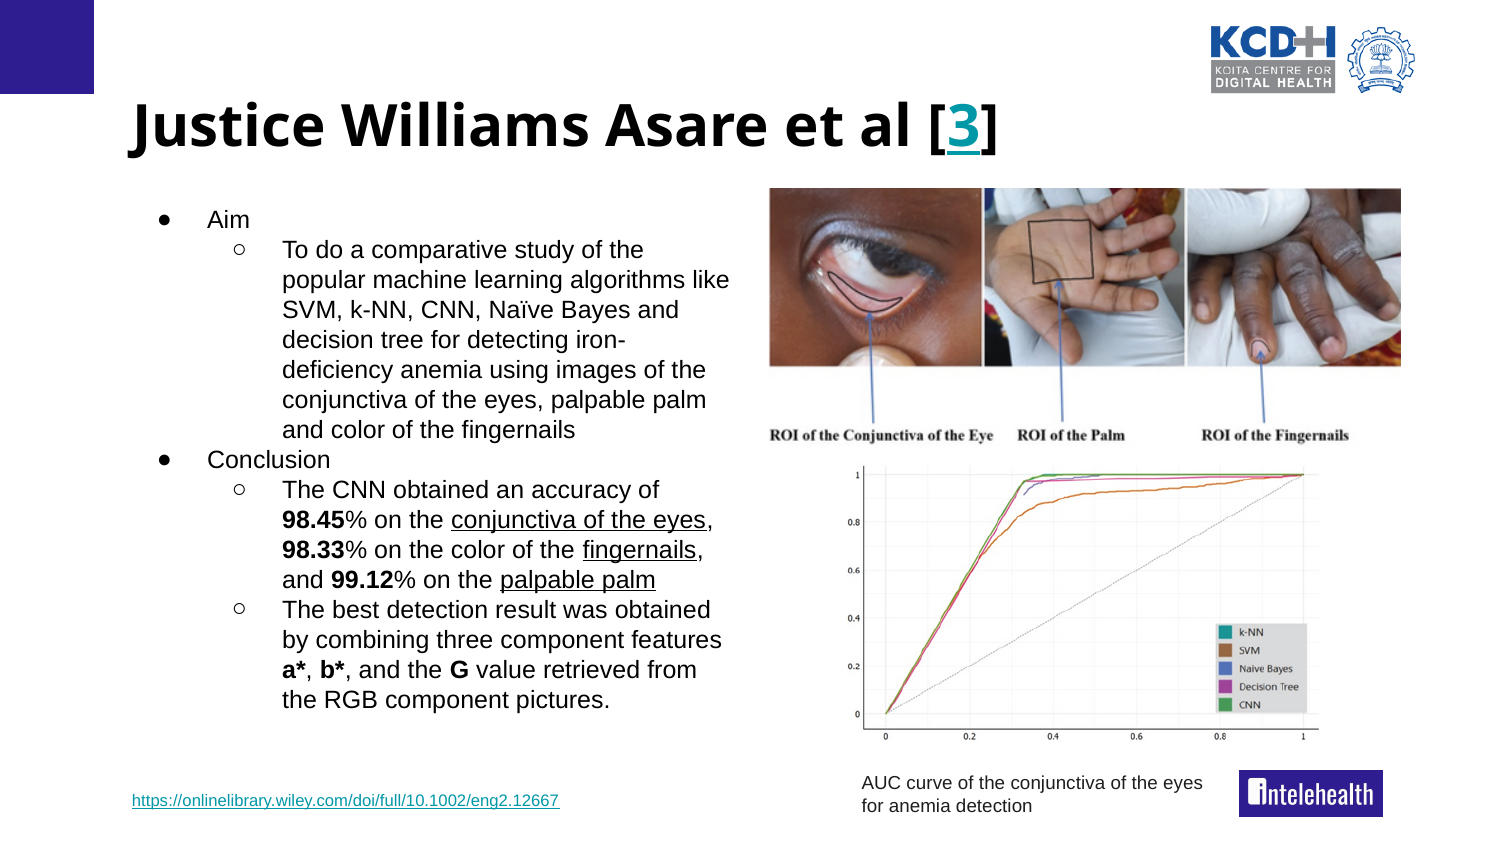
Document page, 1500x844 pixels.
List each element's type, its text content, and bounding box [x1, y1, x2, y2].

list Aim To do a comparative study of the popular machine learning algorithms like SVM, k-NN, CNN, Naïve Bayes and decision tree for detecting iron-deficiency anemia using images of the conjunctiva of the eyes, palpable palm and color of the fingernails Conclusion The CNN obtained an accuracy of 98.45% on the conjunctiva of the eyes, 98.33% on the color of the fingernails, and 99.12% on the palpable palm The best detection result was obtained by combining three component features a*, b*, and the G value retrieved from the RGB component pictures. [116, 189, 750, 729]
picture [846, 460, 1321, 741]
picture [1211, 25, 1422, 94]
text_box https://onlinelibrary.wiley.com/doi/full/10.1002/eng2.12667 [116, 779, 768, 820]
picture [1239, 770, 1383, 817]
title Justice Williams Asare et al [3] [116, 72, 1383, 244]
text_box AUC curve of the conjunctiva of the eyes for anemia detection [846, 755, 1233, 831]
picture [767, 188, 1401, 447]
